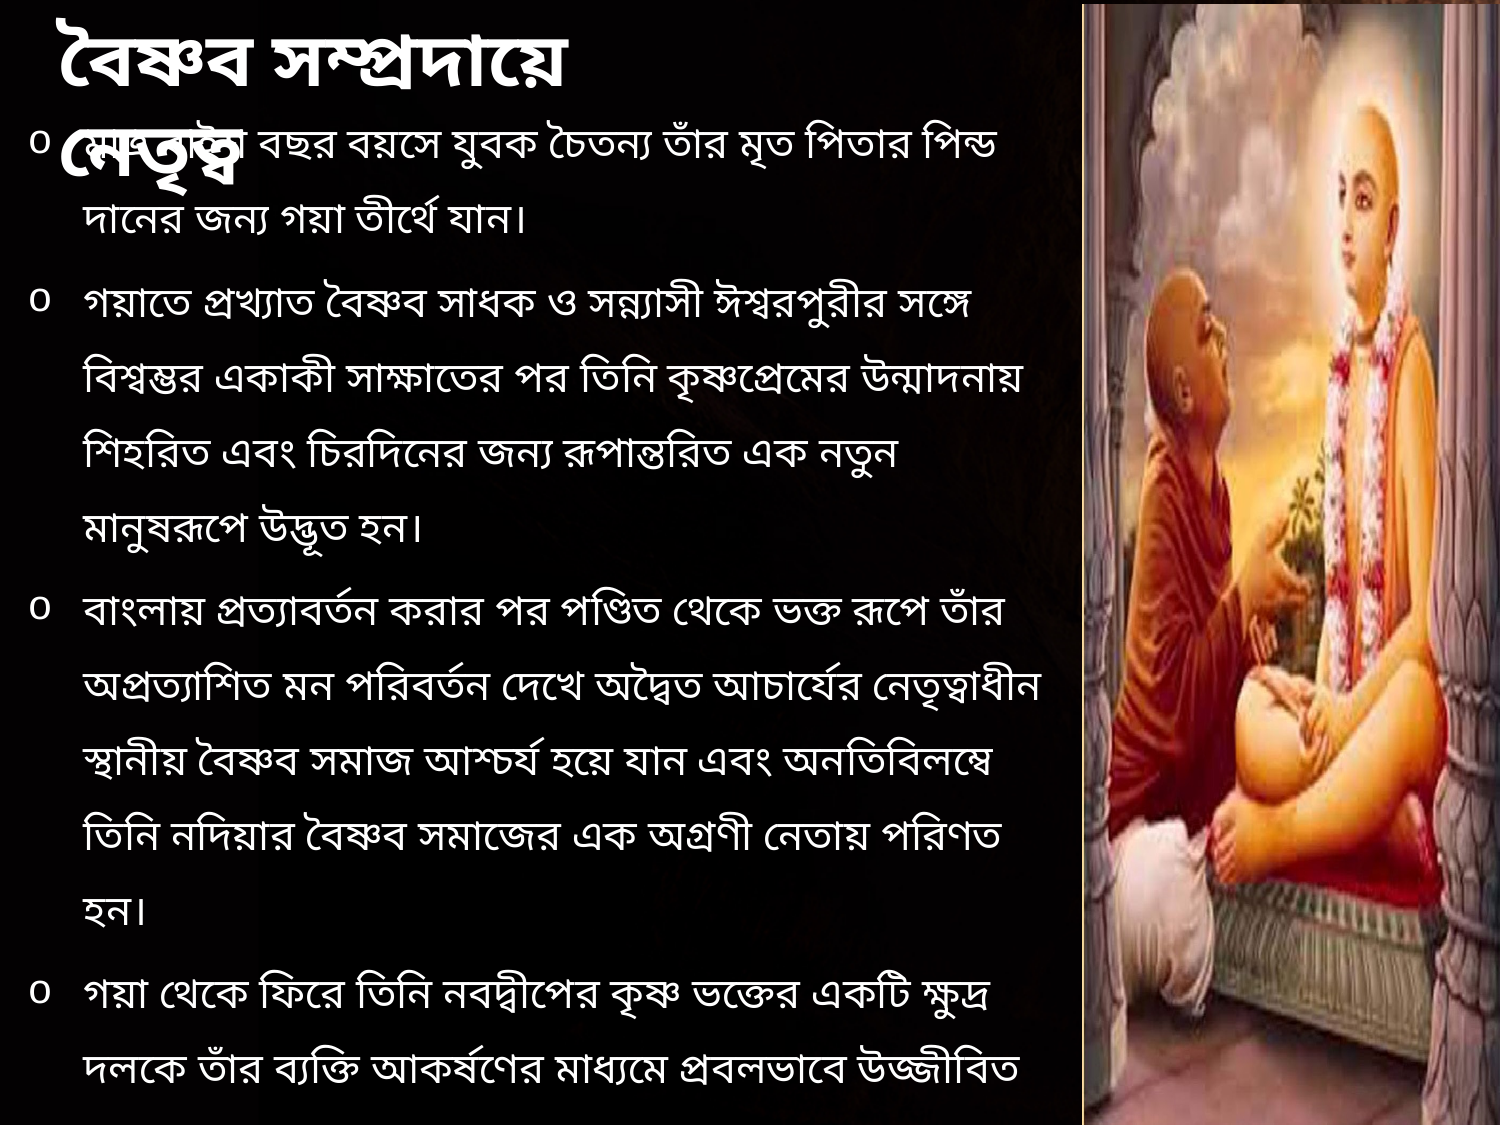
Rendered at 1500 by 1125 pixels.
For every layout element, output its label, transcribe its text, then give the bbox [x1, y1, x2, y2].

list মাত্র বাইশ বছর বয়সে যুবক চৈতন্য তাঁর মৃত পিতার পিন্ড দানের জন্য গয়া তীর্থে যান। গয়াতে প্রখ্যাত বৈষ্ণব সাধক ও সন্ন্যাসী ঈশ্বরপুরীর সঙ্গে বিশ্বম্ভর একাকী সাক্ষাতের পর তিনি কৃষ্ণপ্রেমের উন্মাদনায় শিহরিত এবং চিরদিনের জন্য রূপান্তরিত এক নতুন মানুষরূপে উদ্ভূত হন। বাংলায় প্রত্যাবর্তন করার পর পণ্ডিত থেকে ভক্ত রূপে তাঁর অপ্রত্যাশিত মন পরিবর্তন দেখে অদ্বৈত আচার্যের নেতৃত্বাধীন স্থানীয় বৈষ্ণব সমাজ আশ্চর্য হয়ে যান এবং অনতিবিলম্বে তিনি নদিয়ার বৈষ্ণব সমাজের এক অগ্রণী নেতায় পরিণত হন। গয়া থেকে ফিরে তিনি নবদ্বীপের কৃষ্ণ ভক্তের একটি ক্ষুদ্র দলকে তাঁর ব্যক্তি আকর্ষণের মাধ্যমে প্রবলভাবে উজ্জীবিত করে। শান্তিপুরের অতি শ্রদ্ধেয় ভক্ত পন্ডিত অদ্বৈত আচার্য চৈতন্যের মধ্যে দেবতার লক্ষণ দেখতে শুরু করেন। [12, 84, 1082, 1041]
text_box বৈষ্ণব সম্প্রদায়ে নেতৃত্ব [43, 4, 669, 199]
picture [0, 0, 1500, 1125]
